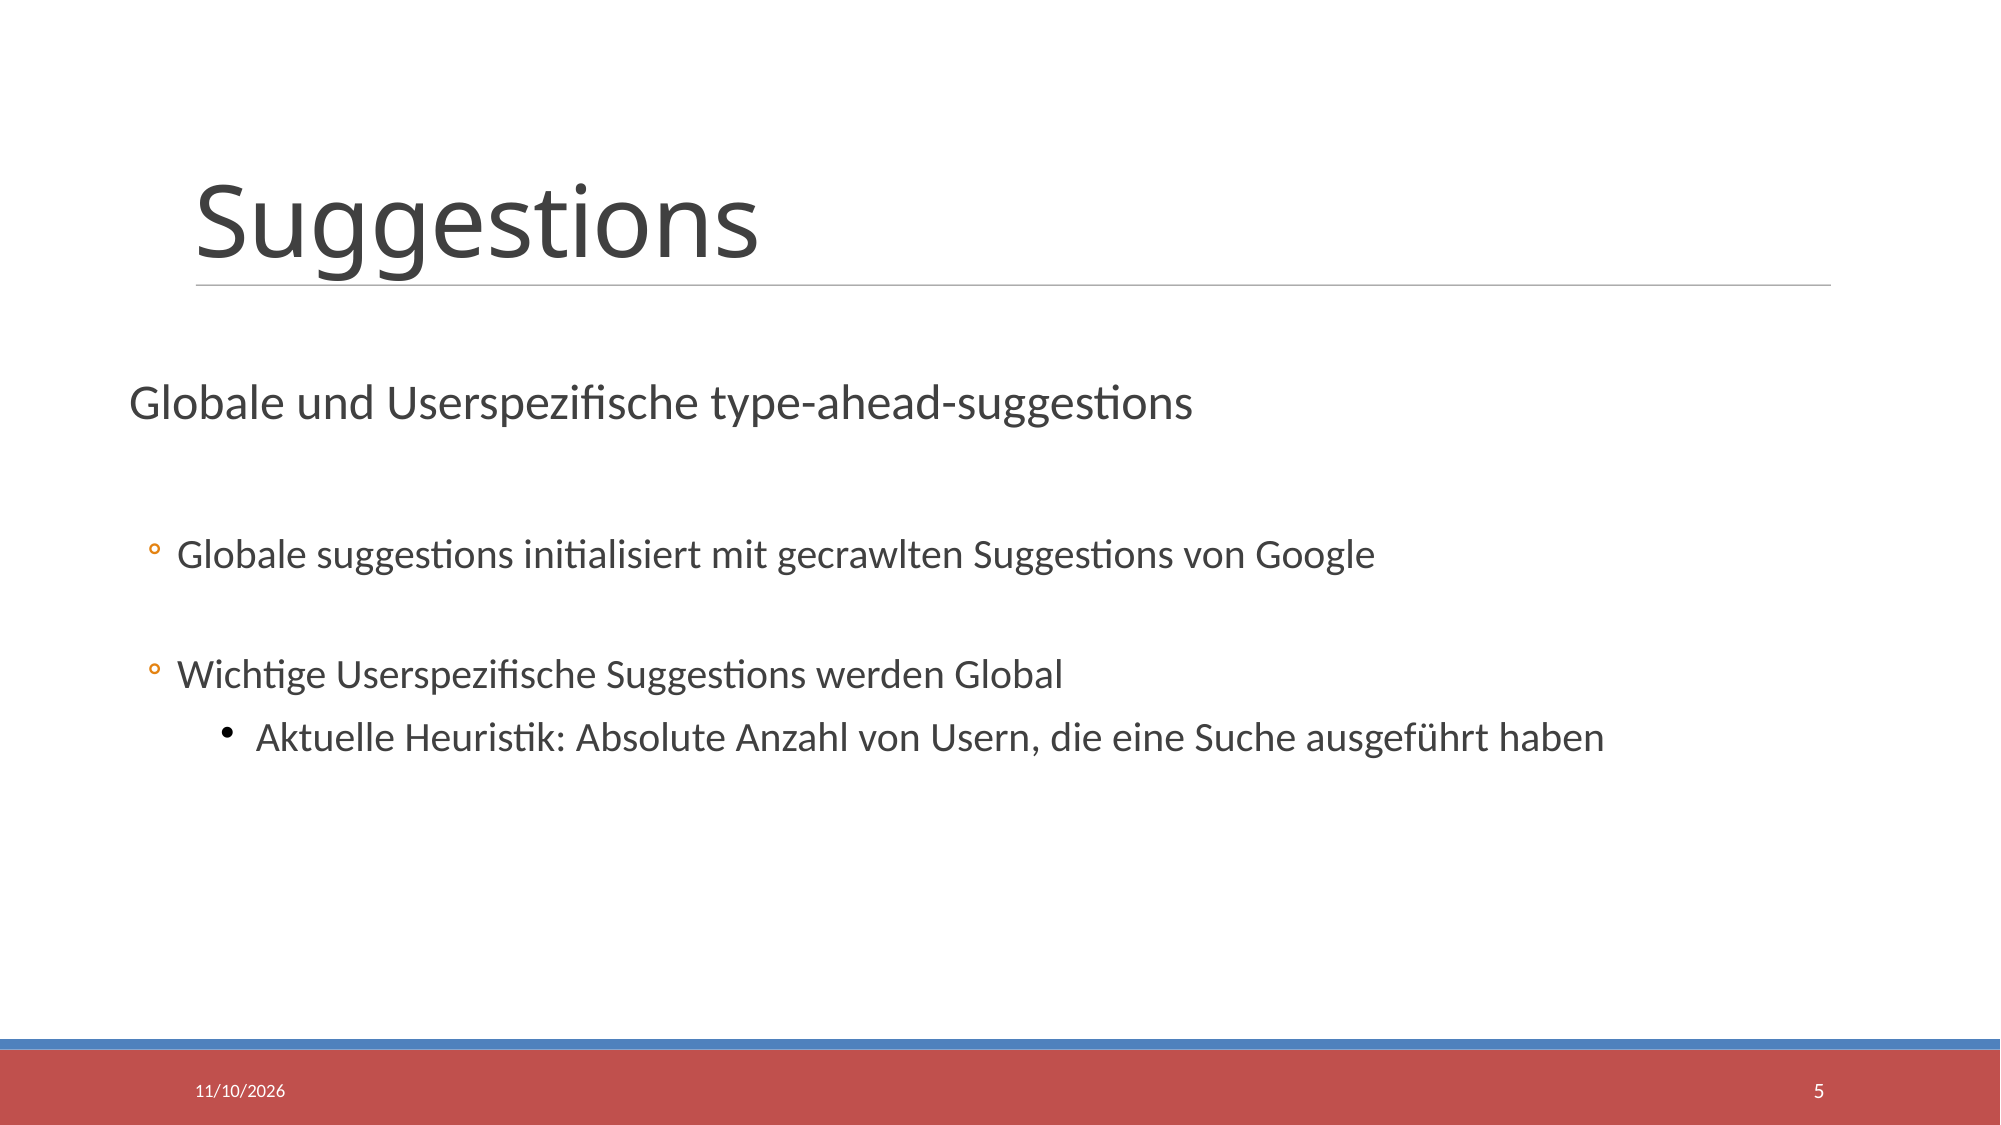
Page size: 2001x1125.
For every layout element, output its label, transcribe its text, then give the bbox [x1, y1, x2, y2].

text_box 01/09/2018 [180, 1059, 586, 1120]
text_box Globale und Userspezifische type-ahead-suggestions Globale suggestions initialisiert mit gecrawlten Suggestions von Google Wichtige Userspezifische Suggestions werden Global Aktuelle Heuristik: Absolute Anzahl von Usern, die eine Suche ausgeführt haben [114, 273, 1764, 934]
text_box <number> [1624, 1059, 1840, 1120]
text_box Suggestions [179, 46, 1830, 285]
